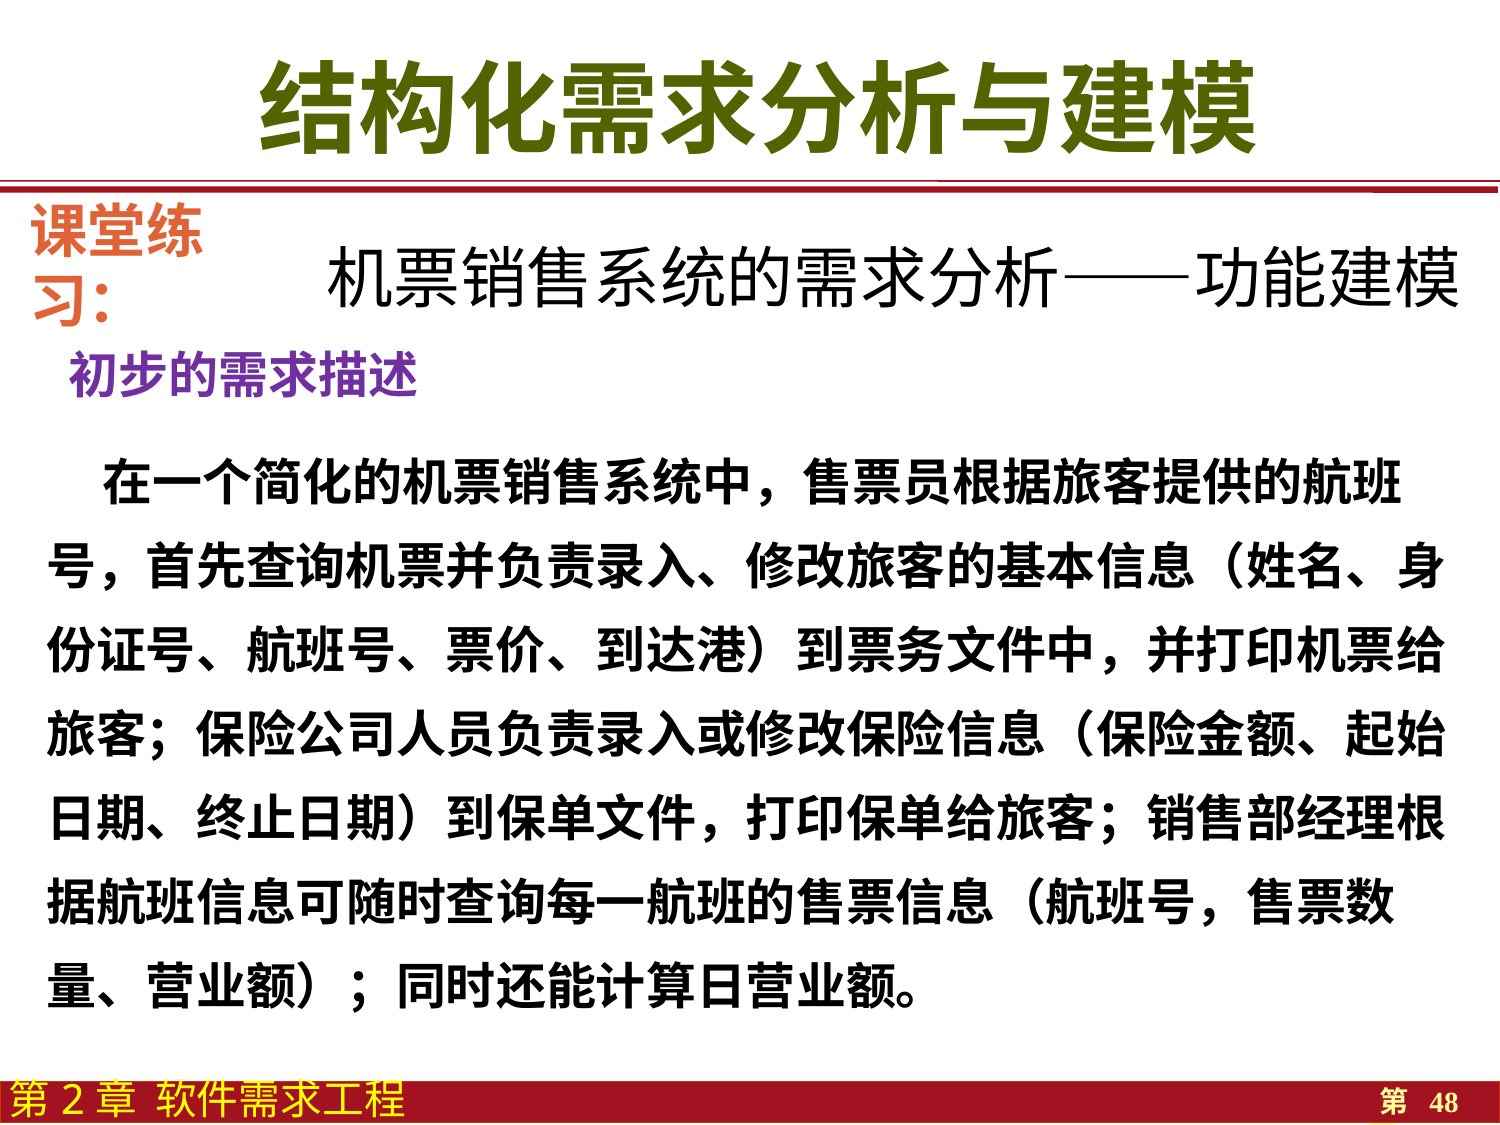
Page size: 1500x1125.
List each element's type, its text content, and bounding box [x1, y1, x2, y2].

text_box 初步的需求描述 [53, 343, 434, 413]
text_box 结构化需求分析与建模 [243, 38, 1300, 174]
text_box 课堂练习： [14, 206, 327, 322]
text_box 机票销售系统的需求分析——功能建模 [311, 196, 1492, 324]
text_box 在一个简化的机票销售系统中，售票员根据旅客提供的航班号，首先查询机票并负责录入、修改旅客的基本信息（姓名、身份证号、航班号、票价、到达港）到票务文件中，并打印机票给旅客；保险公司人员负责录入或修改保险信息（保险金额、起始日期、终止日期）到保单文件，打印保单给旅客；销售部经理根据航班信息可随时查询每一航班的售票信息（航班号，售票数量、营业额）；同时还能计算日营业额。 [31, 419, 1463, 1022]
